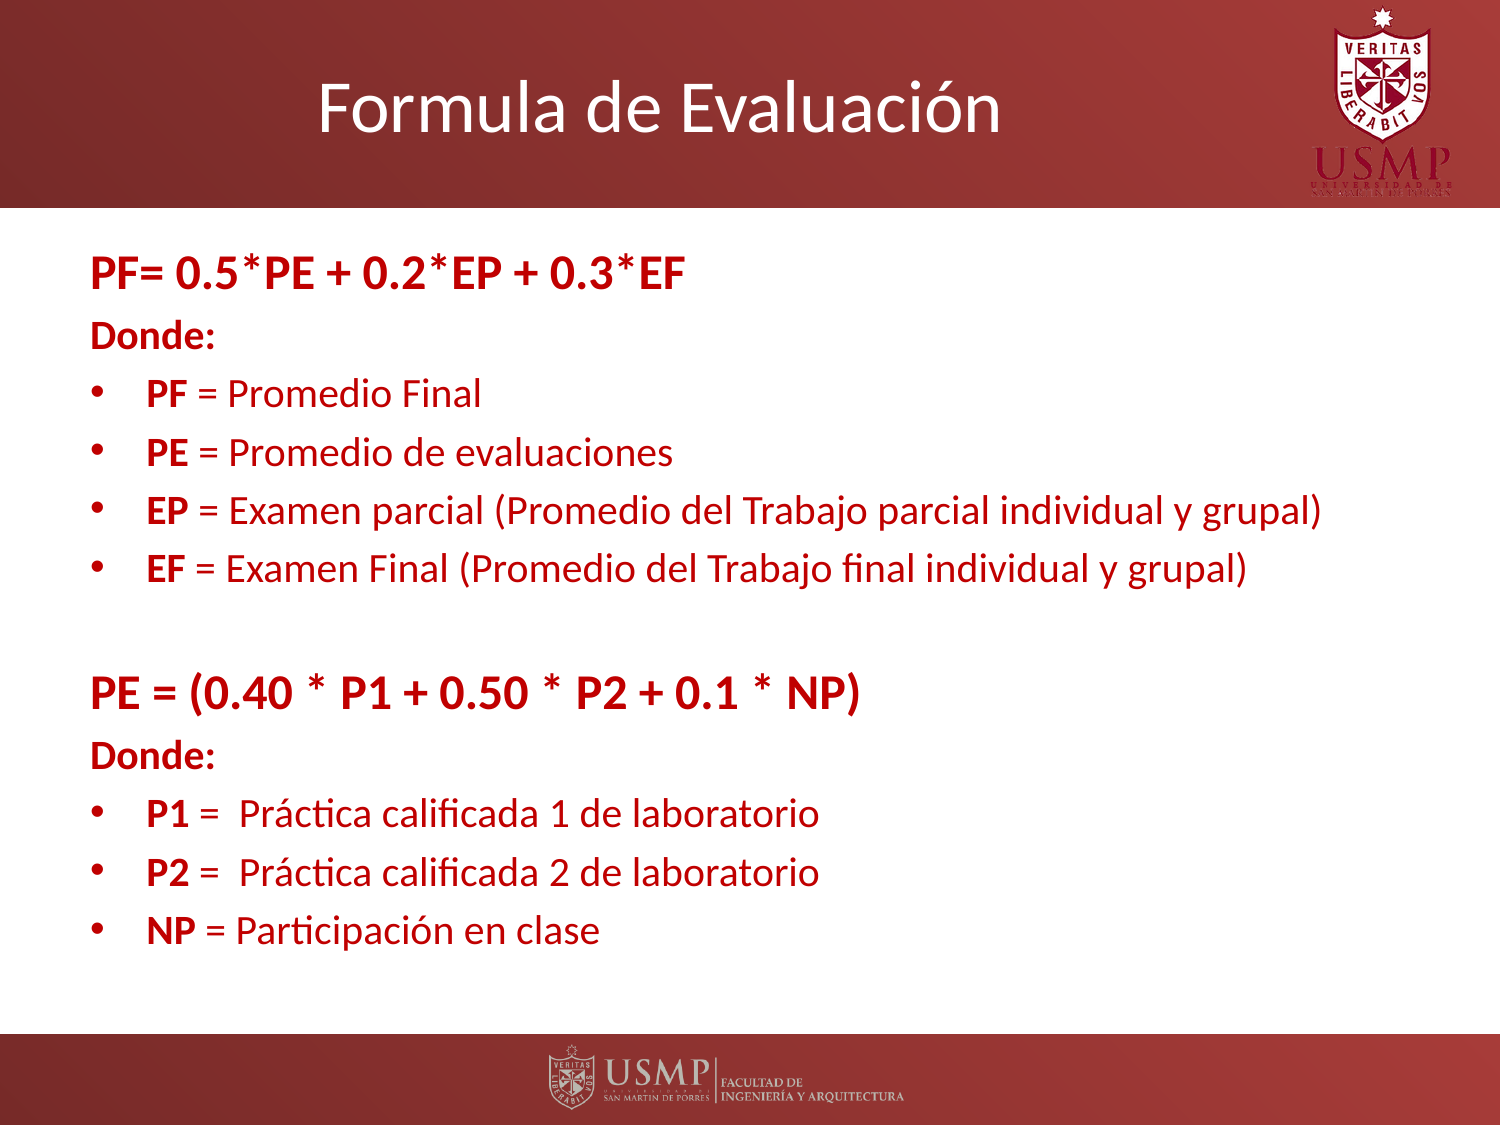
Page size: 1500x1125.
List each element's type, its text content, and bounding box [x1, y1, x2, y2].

list PF= 0.5*PE + 0.2*EP + 0.3*EF Donde: PF = Promedio Final PE = Promedio de evaluaciones EP = Examen parcial (Promedio del Trabajo parcial individual y grupal) EF = Examen Final (Promedio del Trabajo final individual y grupal) PE = (0.40 * P1 + 0.50 * P2 + 0.1 * NP) Donde: P1 = Práctica calificada 1 de laboratorio P2 = Práctica calificada 2 de laboratorio NP = Participación en clase [75, 231, 1425, 975]
title Formula de Evaluación [75, 8, 1247, 197]
picture [1281, 5, 1484, 197]
